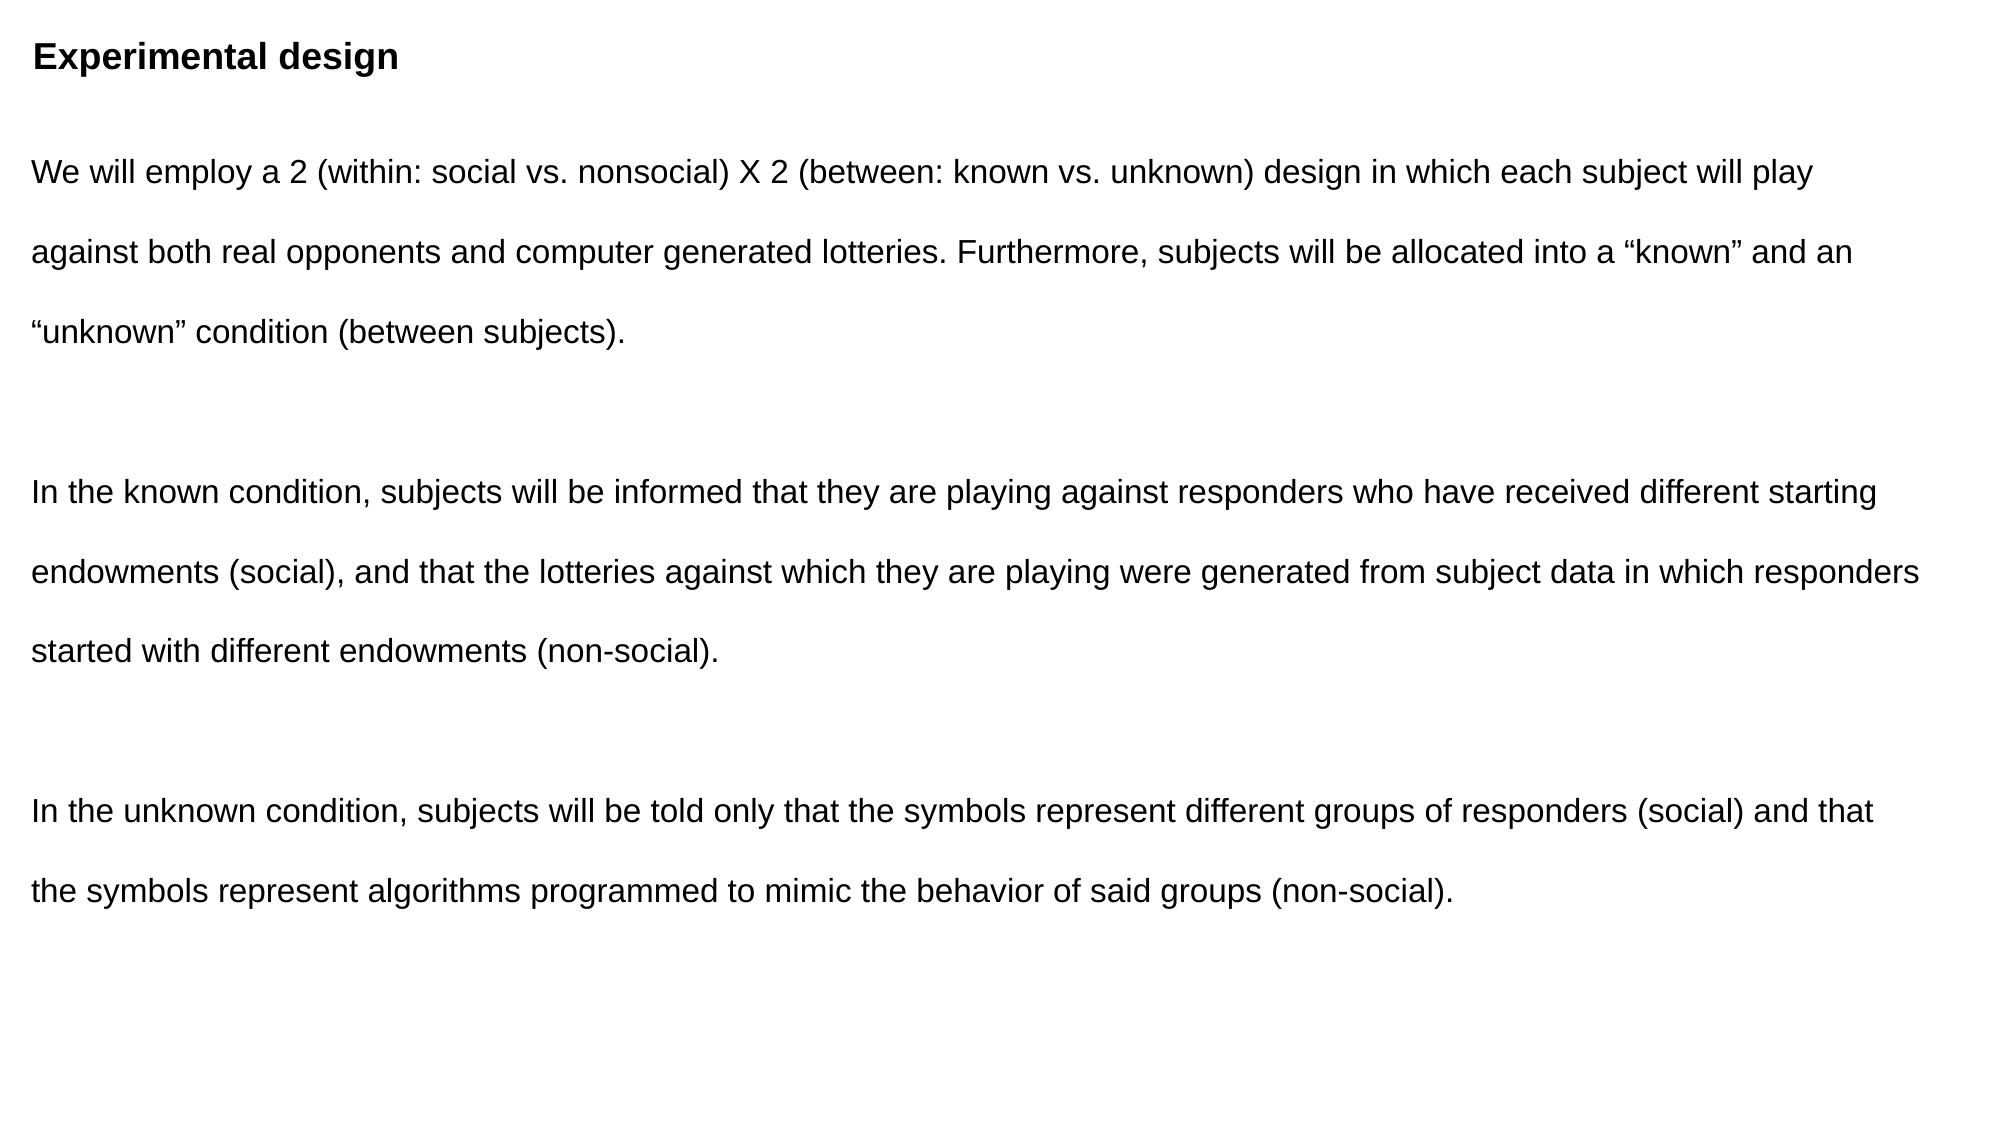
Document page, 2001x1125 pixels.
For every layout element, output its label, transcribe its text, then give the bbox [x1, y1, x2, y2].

text_box Experimental design [18, 24, 415, 85]
text_box We will employ a 2 (within: social vs. nonsocial) X 2 (between: known vs. unknown) design in which each subject will play against both real opponents and computer generated lotteries. Furthermore, subjects will be allocated into a “known” and an “unknown” condition (between subjects). In the known condition, subjects will be informed that they are playing against responders who have received different starting endowments (social), and that the lotteries against which they are playing were generated from subject data in which responders started with different endowments (non-social). In the unknown condition, subjects will be told only that the symbols represent different groups of responders (social) and that the symbols represent algorithms programmed to mimic the behavior of said groups (non-social). [16, 103, 1940, 1125]
